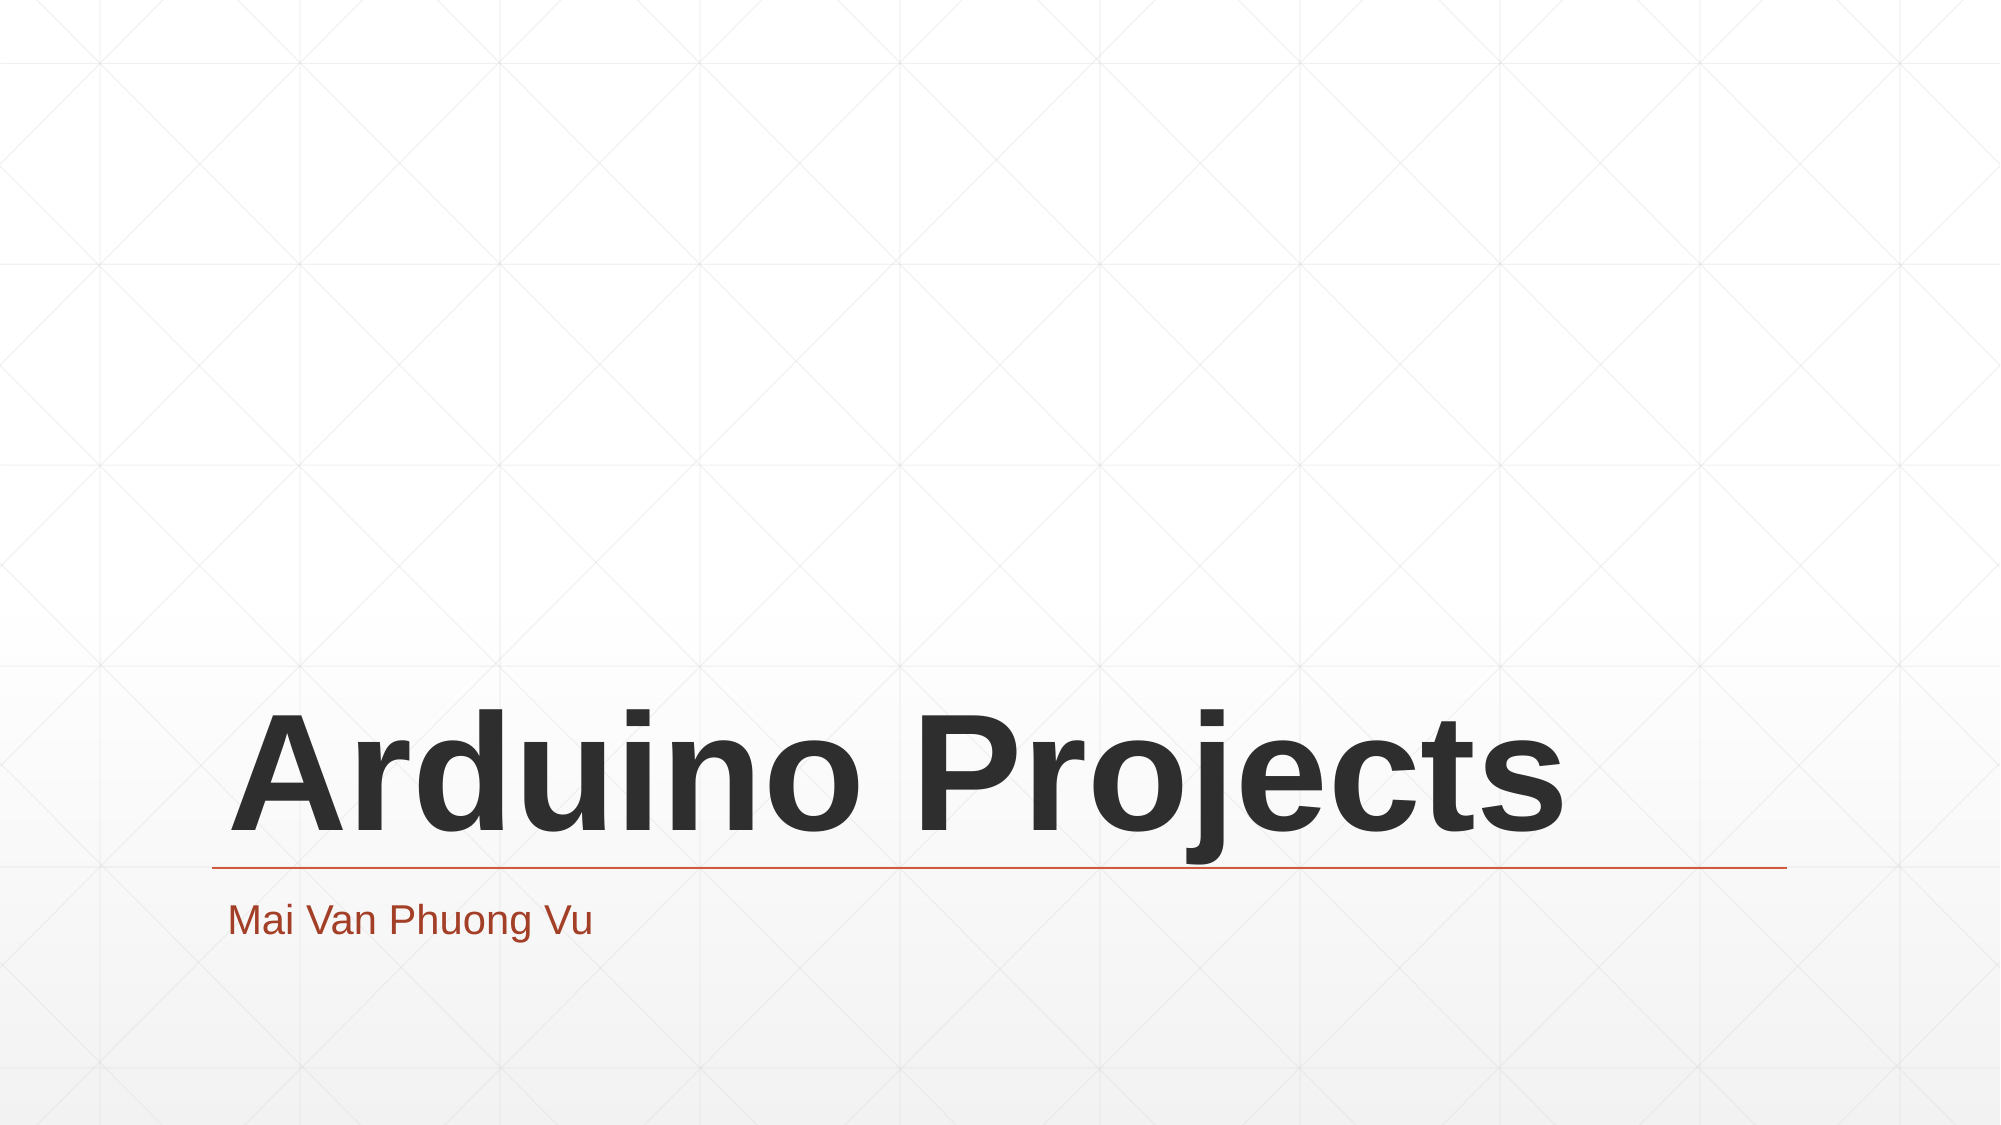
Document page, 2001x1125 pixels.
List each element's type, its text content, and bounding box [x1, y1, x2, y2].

subtitle Mai Van Phuong Vu [212, 891, 1788, 967]
title Arduino Projects [212, 313, 1788, 869]
